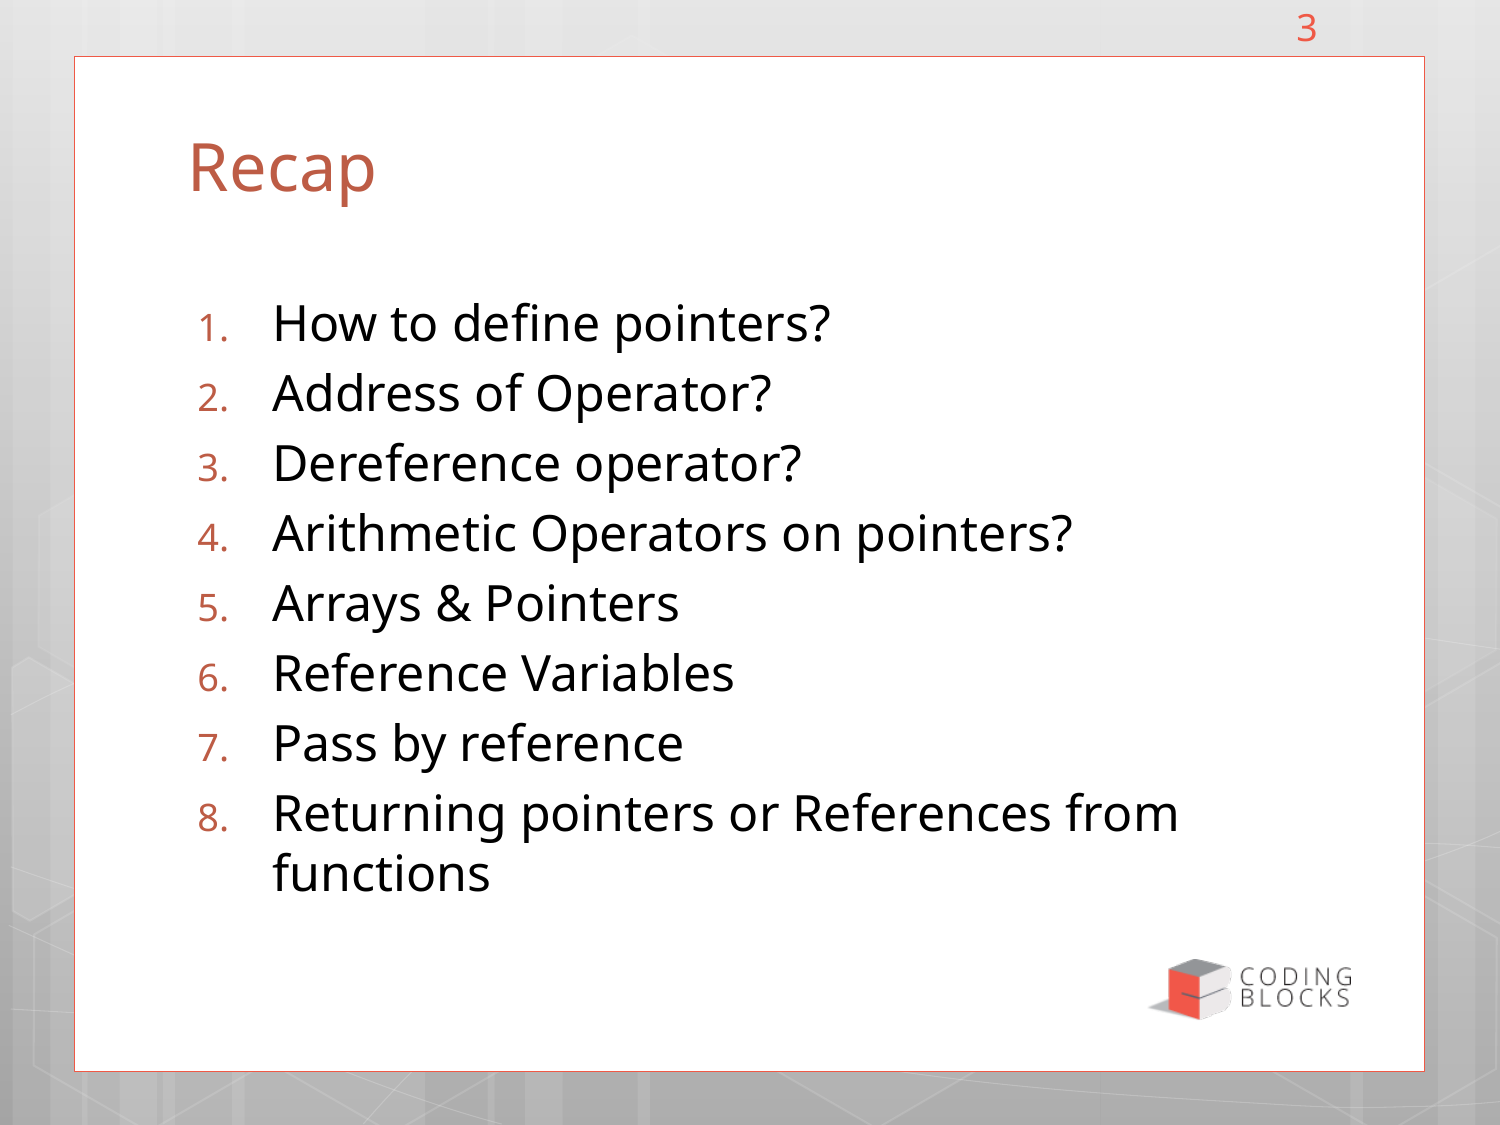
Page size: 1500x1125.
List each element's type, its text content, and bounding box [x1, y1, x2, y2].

list How to define pointers? Address of Operator? Dereference operator? Arithmetic Operators on pointers? Arrays & Pointers Reference Variables Pass by reference Returning pointers or References from functions [171, 236, 1351, 957]
slide_number 3 [1281, 0, 1500, 37]
title Recap [172, 118, 1352, 213]
picture [1146, 959, 1351, 1021]
